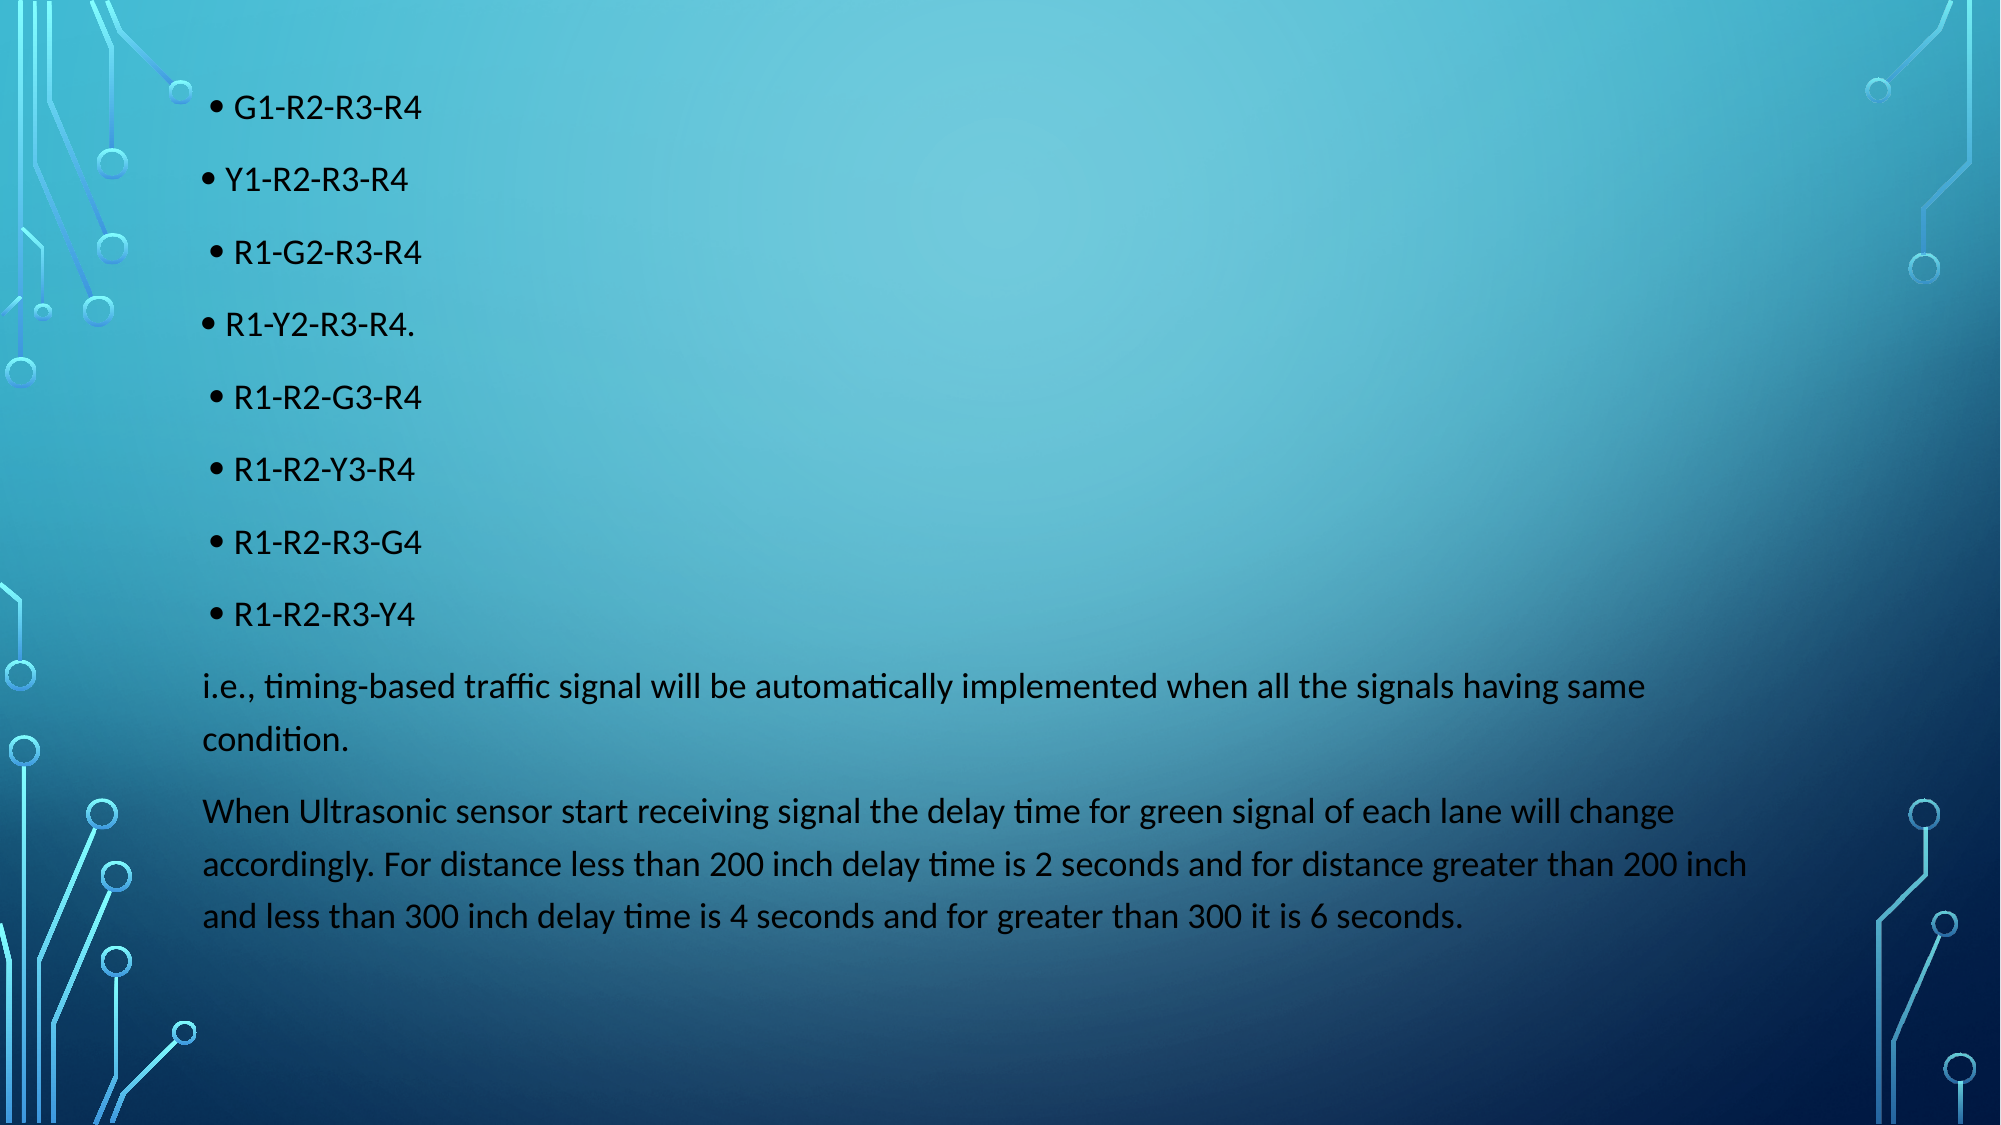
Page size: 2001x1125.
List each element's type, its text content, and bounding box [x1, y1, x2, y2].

list · G1-R2-R3-R4 · Y1-R2-R3-R4 · R1-G2-R3-R4 · R1-Y2-R3-R4. · R1-R2-G3-R4 · R1-R2-Y3-R4 · R1-R2-R3-G4 · R1-R2-R3-Y4 i.e., timing-based traffic signal will be automatically implemented when all the signals having same condition. When Ultrasonic sensor start receiving signal the delay time for green signal of each lane will change accordingly. For distance less than 200 inch delay time is 2 seconds and for distance greater than 200 inch and less than 300 inch delay time is 4 seconds and for greater than 300 it is 6 seconds. [187, 66, 1813, 950]
